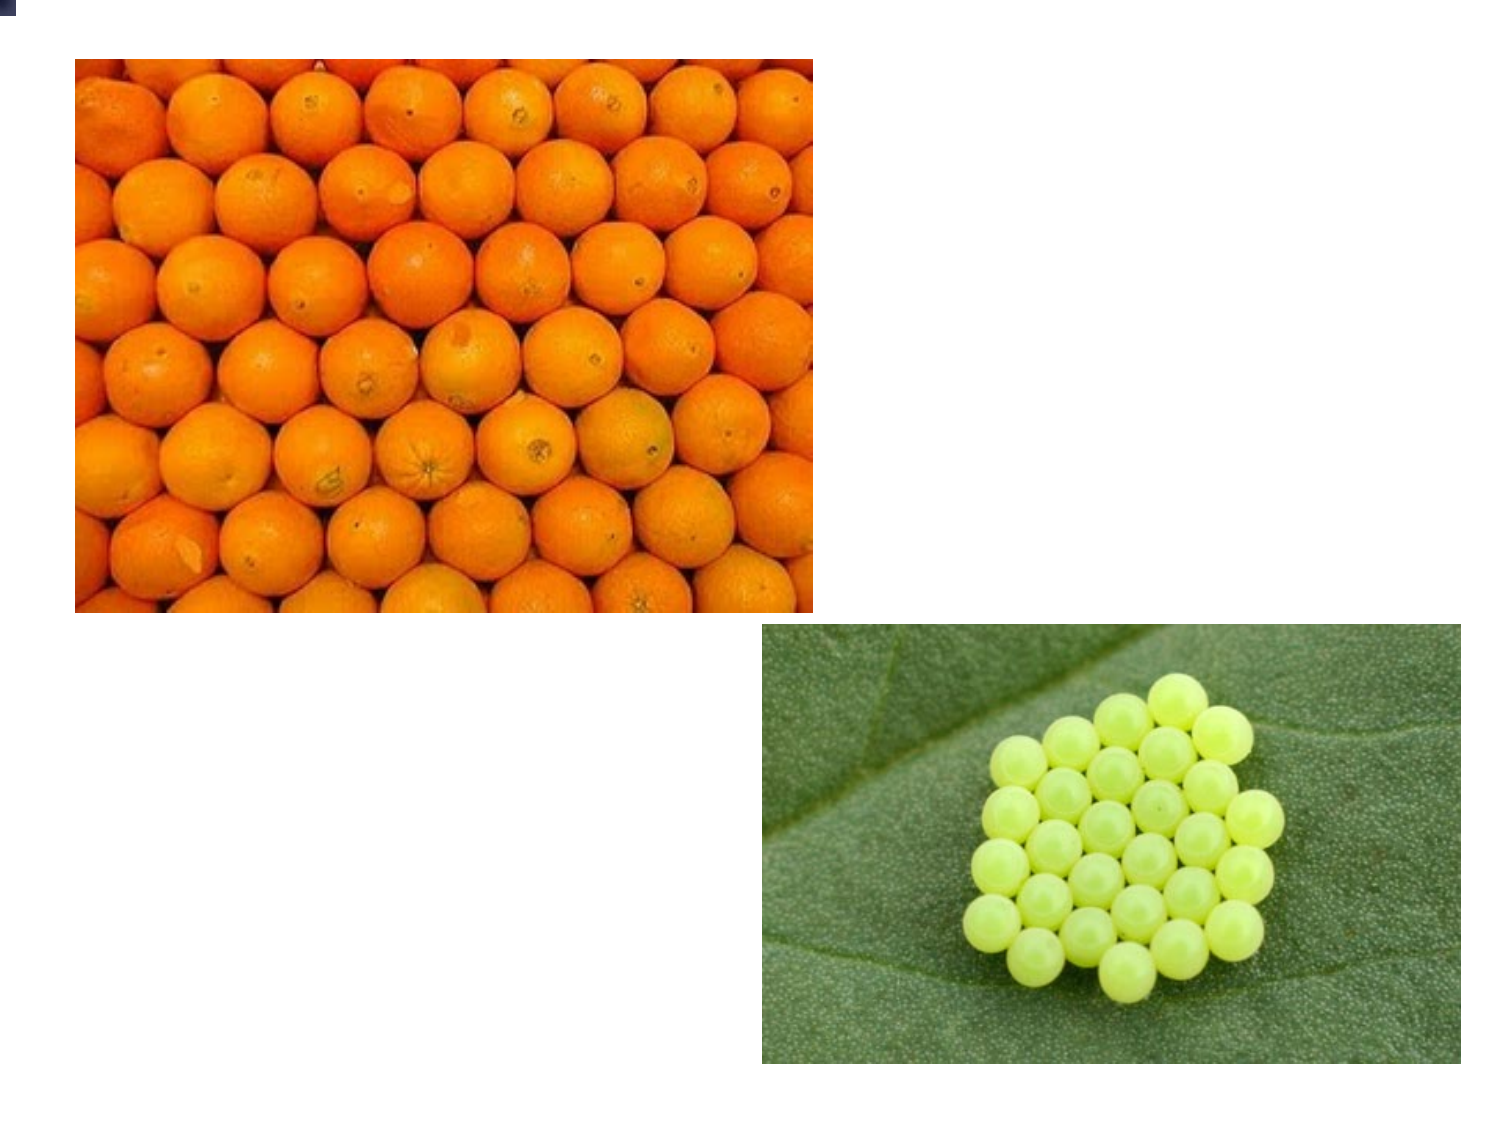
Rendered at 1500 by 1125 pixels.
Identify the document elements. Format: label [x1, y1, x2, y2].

picture [0, 0, 16, 16]
picture [762, 624, 1462, 1065]
picture [74, 59, 813, 613]
